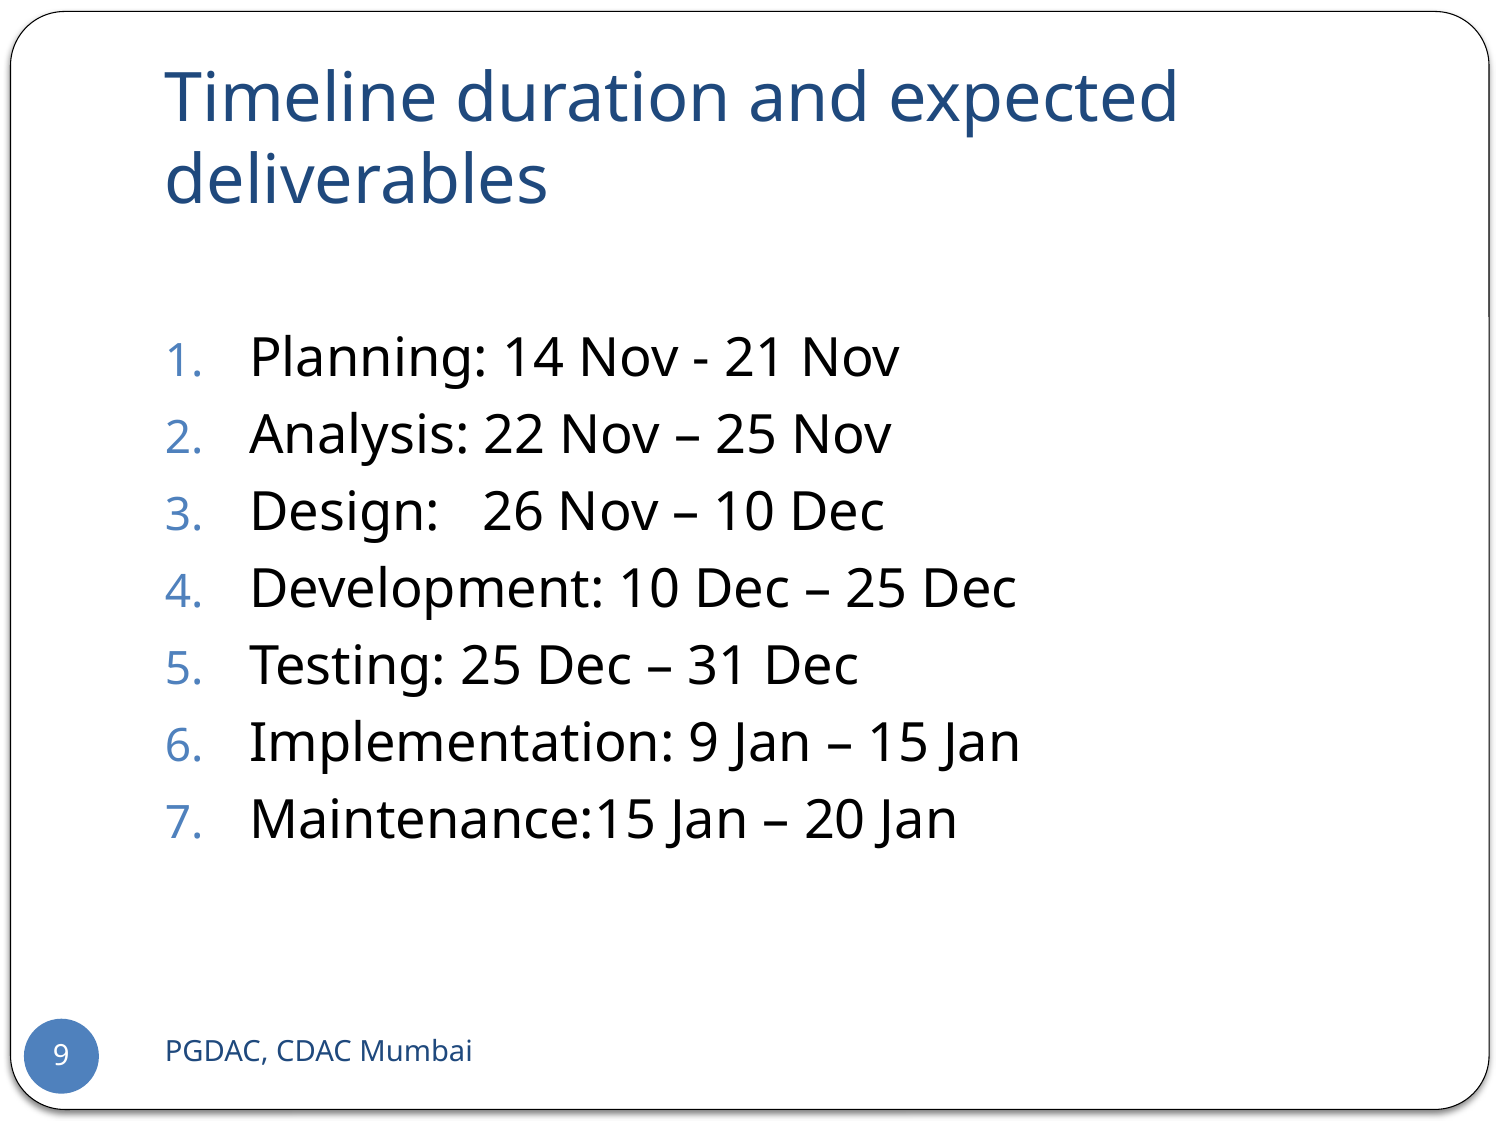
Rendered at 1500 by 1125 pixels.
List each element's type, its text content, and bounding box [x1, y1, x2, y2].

title Timeline duration and expected deliverables [150, 45, 1425, 233]
footer PGDAC, CDAC Mumbai [150, 1012, 800, 1088]
list Planning: 14 Nov - 21 Nov Analysis: 22 Nov – 25 Nov Design: 26 Nov – 10 Dec Development: 10 Dec – 25 Dec Testing: 25 Dec – 31 Dec Implementation: 9 Jan – 15 Jan Maintenance:15 Jan – 20 Jan [150, 237, 1425, 988]
slide_number 9 [23, 1018, 99, 1094]
